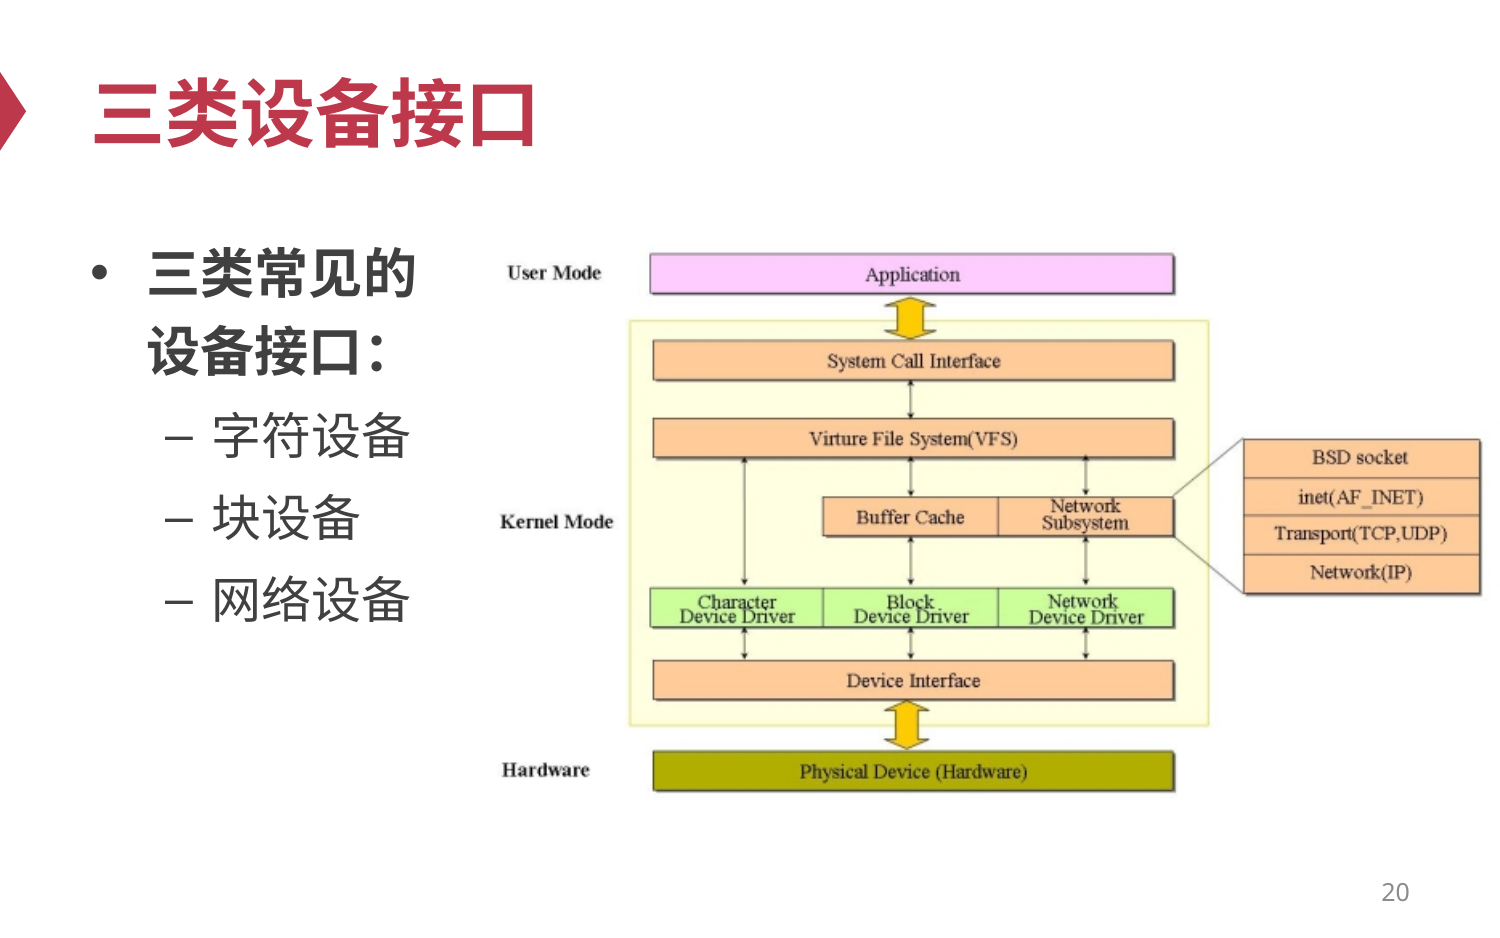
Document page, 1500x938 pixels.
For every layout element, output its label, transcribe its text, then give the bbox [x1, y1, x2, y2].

slide_number 20 [1074, 868, 1425, 919]
title 三类设备接口 [75, 37, 1425, 186]
list 三类常见的 设备接口： 字符设备 块设备 网络设备 [75, 218, 474, 838]
picture [478, 215, 1500, 836]
